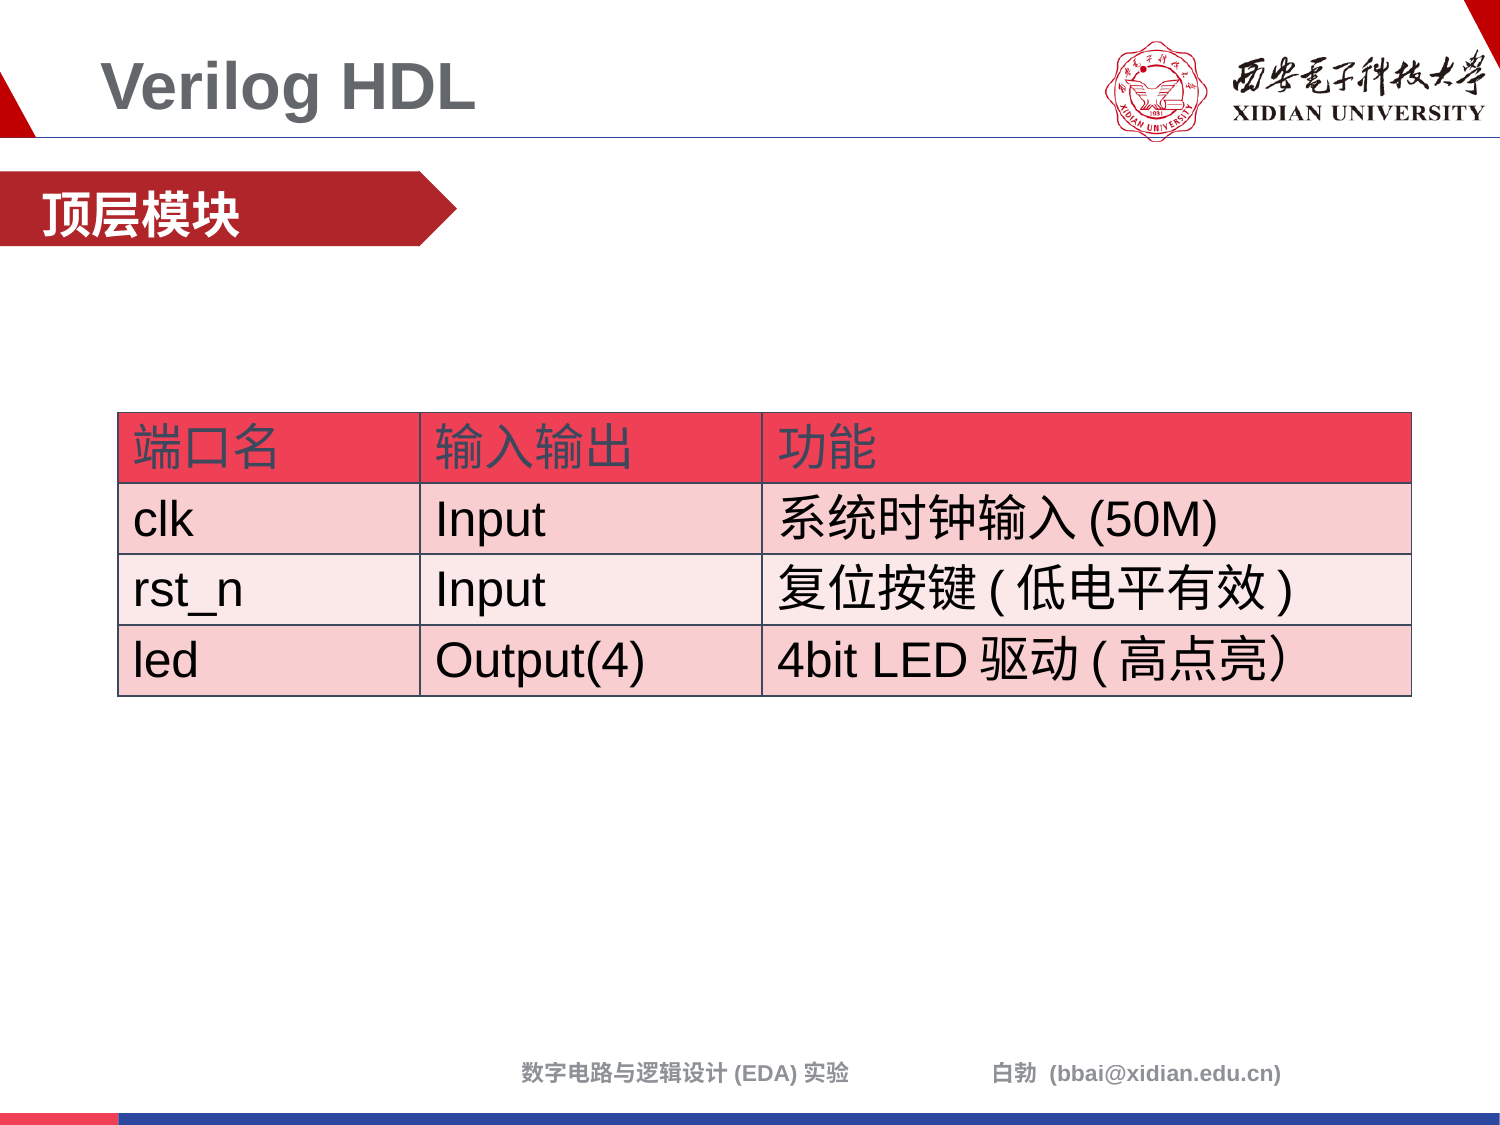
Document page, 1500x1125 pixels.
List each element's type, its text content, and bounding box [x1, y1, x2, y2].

table_cell Input [421, 484, 761, 553]
table_cell Input [421, 555, 761, 624]
table_header 端口名 [119, 413, 419, 482]
table_cell Output(4) [421, 626, 761, 695]
text_box 顶层模块 [41, 166, 396, 233]
table_cell 复位按键(低电平有效) [763, 555, 1411, 624]
picture [1079, 0, 1500, 200]
table_cell 4bit LED驱动(高点亮） [763, 626, 1411, 695]
table_header 功能 [763, 413, 1411, 482]
title Verilog HDL [100, 30, 1196, 128]
table_cell clk [119, 484, 419, 553]
table_cell led [119, 626, 419, 695]
table_cell 系统时钟输入(50M) [763, 484, 1411, 553]
table_header 输入输出 [421, 413, 761, 482]
table_cell rst_n [119, 555, 419, 624]
